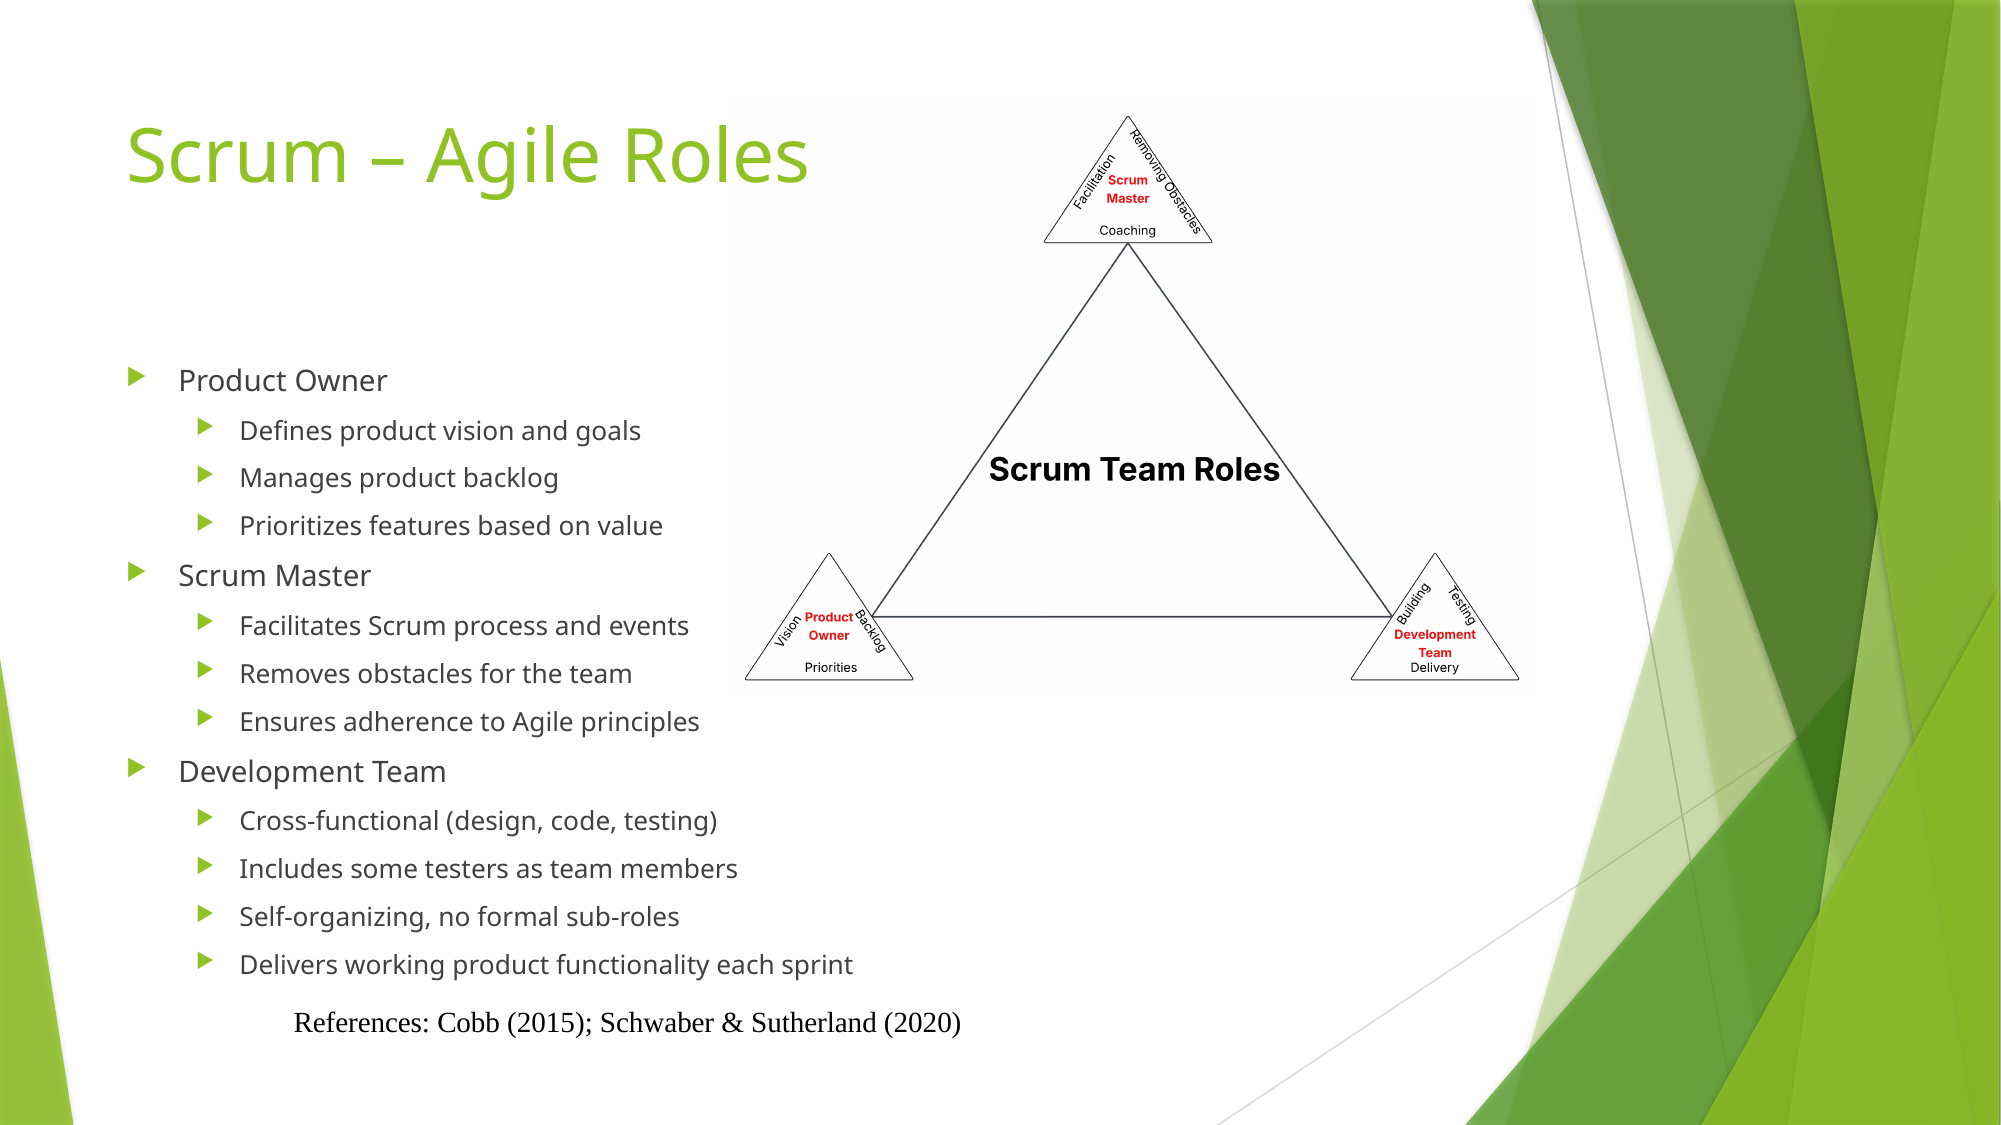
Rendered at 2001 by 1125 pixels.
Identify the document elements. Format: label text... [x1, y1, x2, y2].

title Scrum – Agile Roles [111, 99, 727, 317]
picture [728, 99, 1537, 696]
footer References: Cobb (2015); Schwaber & Sutherland (2020) [111, 991, 1145, 1051]
list Product Owner Defines product vision and goals Manages product backlog Prioritizes features based on value Scrum Master Facilitates Scrum process and events Removes obstacles for the team Ensures adherence to Agile principles Development Team Cross-functional (design, code, testing) Includes some testers as team members Self-organizing, no formal sub-roles Delivers working product functionality each sprint [111, 354, 1522, 992]
